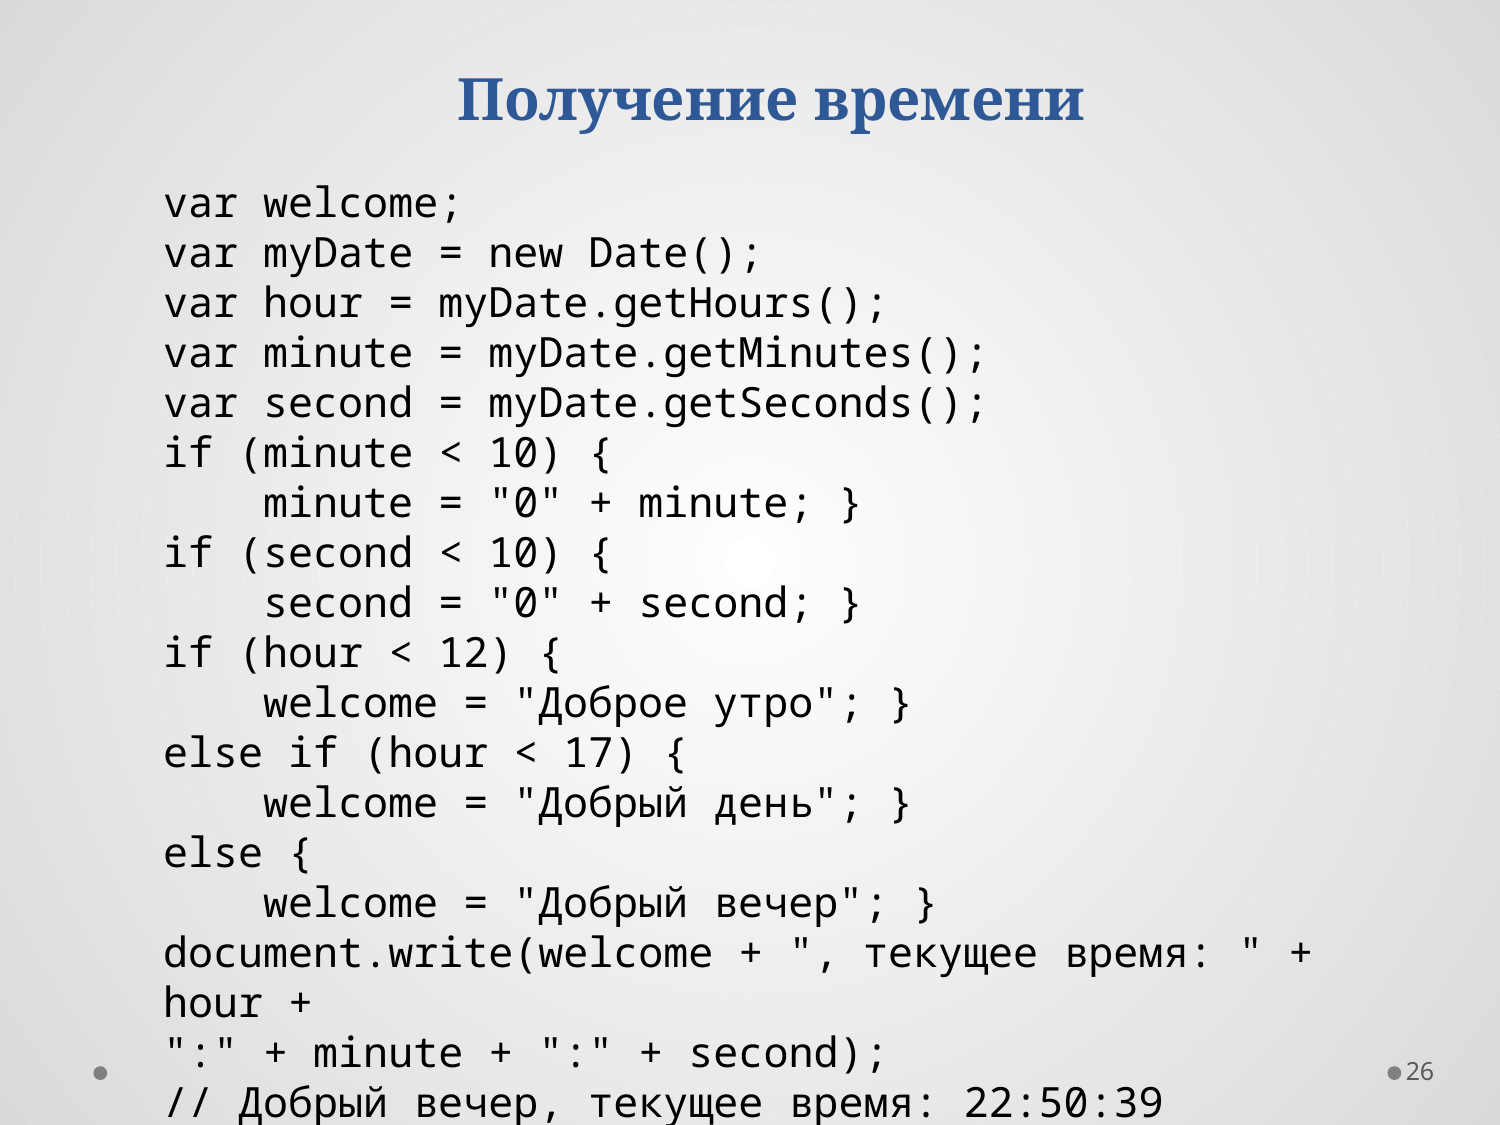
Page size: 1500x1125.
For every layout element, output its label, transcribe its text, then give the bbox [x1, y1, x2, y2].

text_box var welcome; var myDate = new Date(); var hour = myDate.getHours(); var minute = myDate.getMinutes(); var second = myDate.getSeconds(); if (minute < 10) { minute = "0" + minute; } if (second < 10) { second = "0" + second; } if (hour < 12) { welcome = "Доброе утро"; } else if (hour < 17) { welcome = "Добрый день"; } else { welcome = "Добрый вечер"; } document.write(welcome + ", текущее время: " + hour + ":" + minute + ":" + second); // Добрый вечер, текущее время: 22:50:39 [89, 168, 1453, 1125]
slide_number 26 [1401, 1042, 1494, 1103]
text_box Получение времени [118, 54, 1424, 140]
